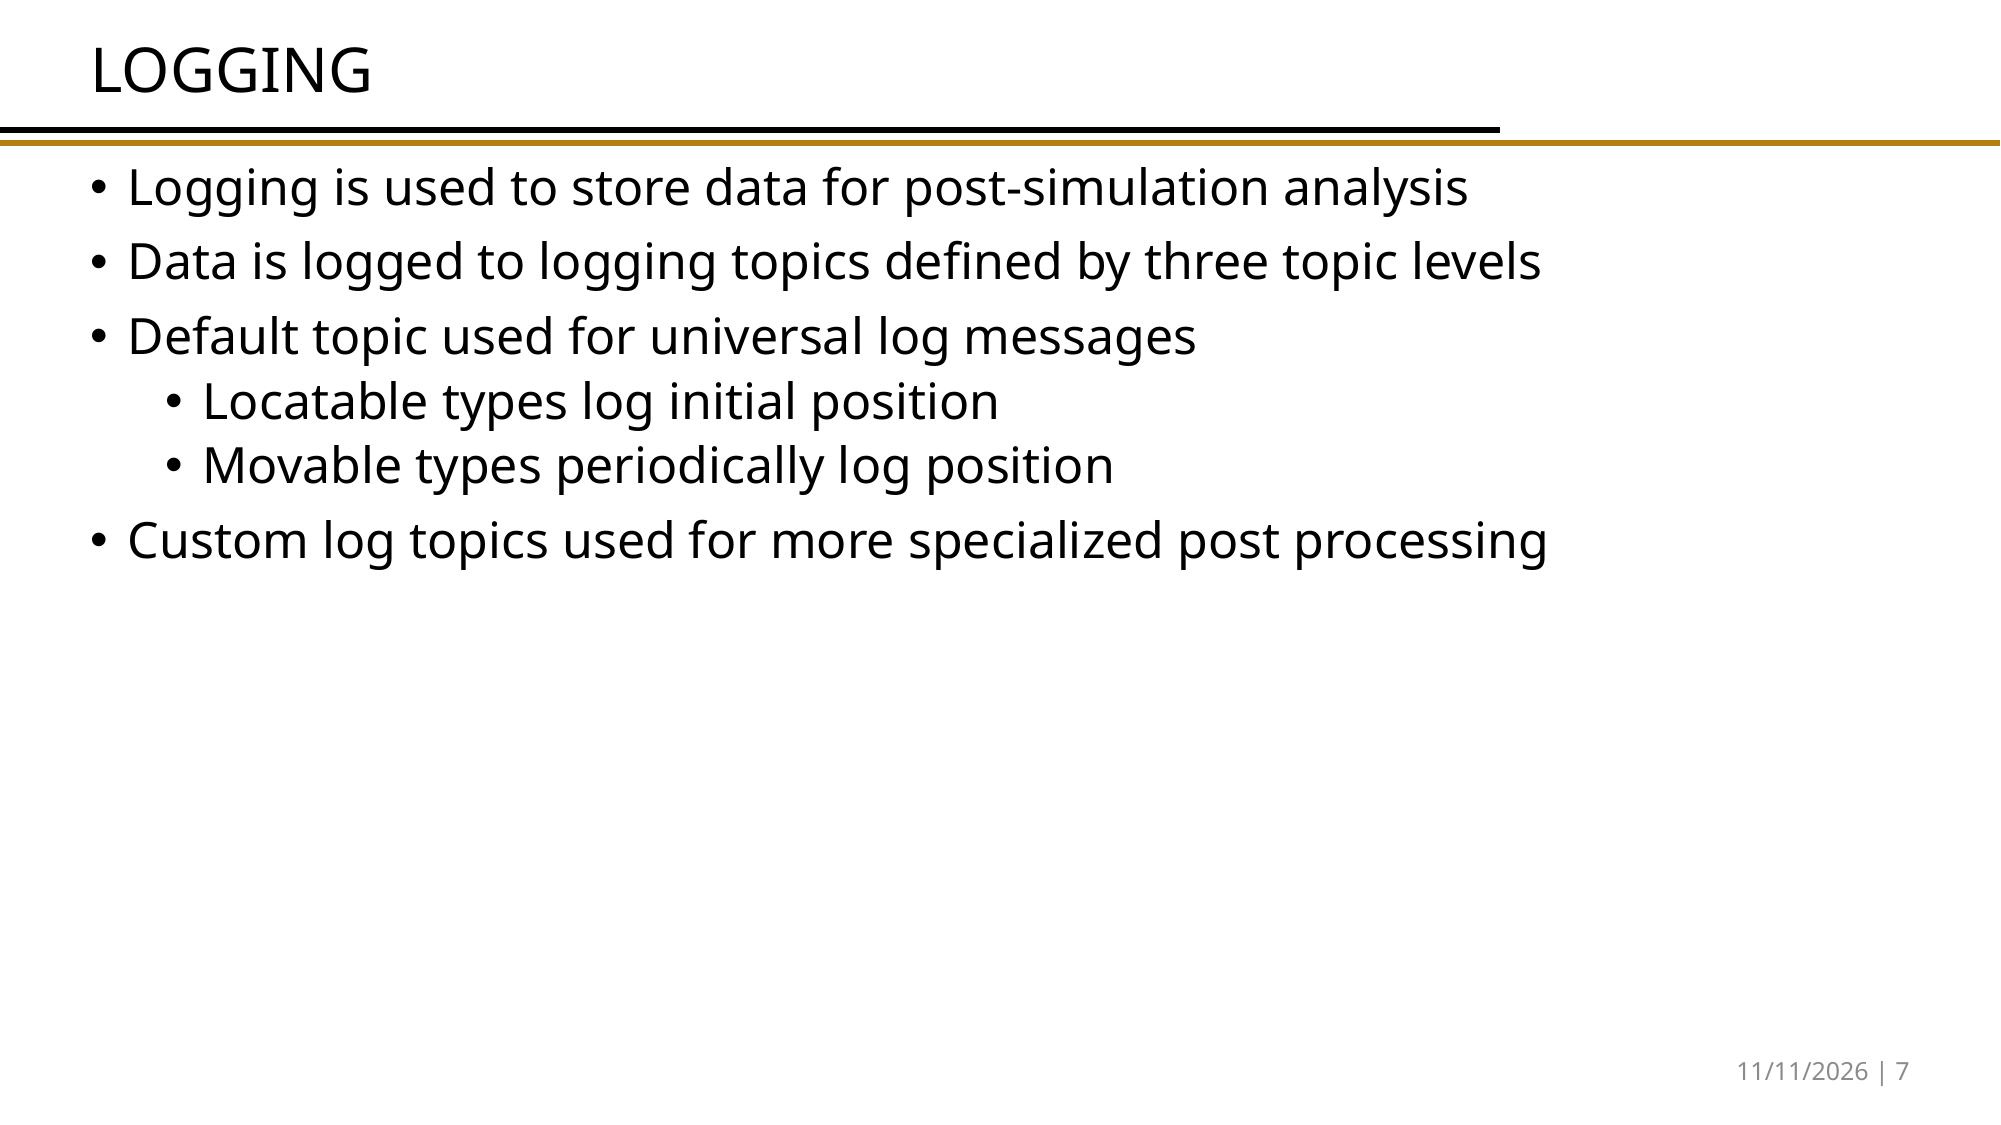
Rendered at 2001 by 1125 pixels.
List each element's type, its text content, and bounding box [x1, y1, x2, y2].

list Logging is used to store data for post-simulation analysis Data is logged to logging topics defined by three topic levels Default topic used for universal log messages Locatable types log initial position Movable types periodically log position Custom log topics used for more specialized post processing [75, 154, 1925, 992]
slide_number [1474, 1042, 1925, 1103]
title Logging [75, 31, 1925, 115]
